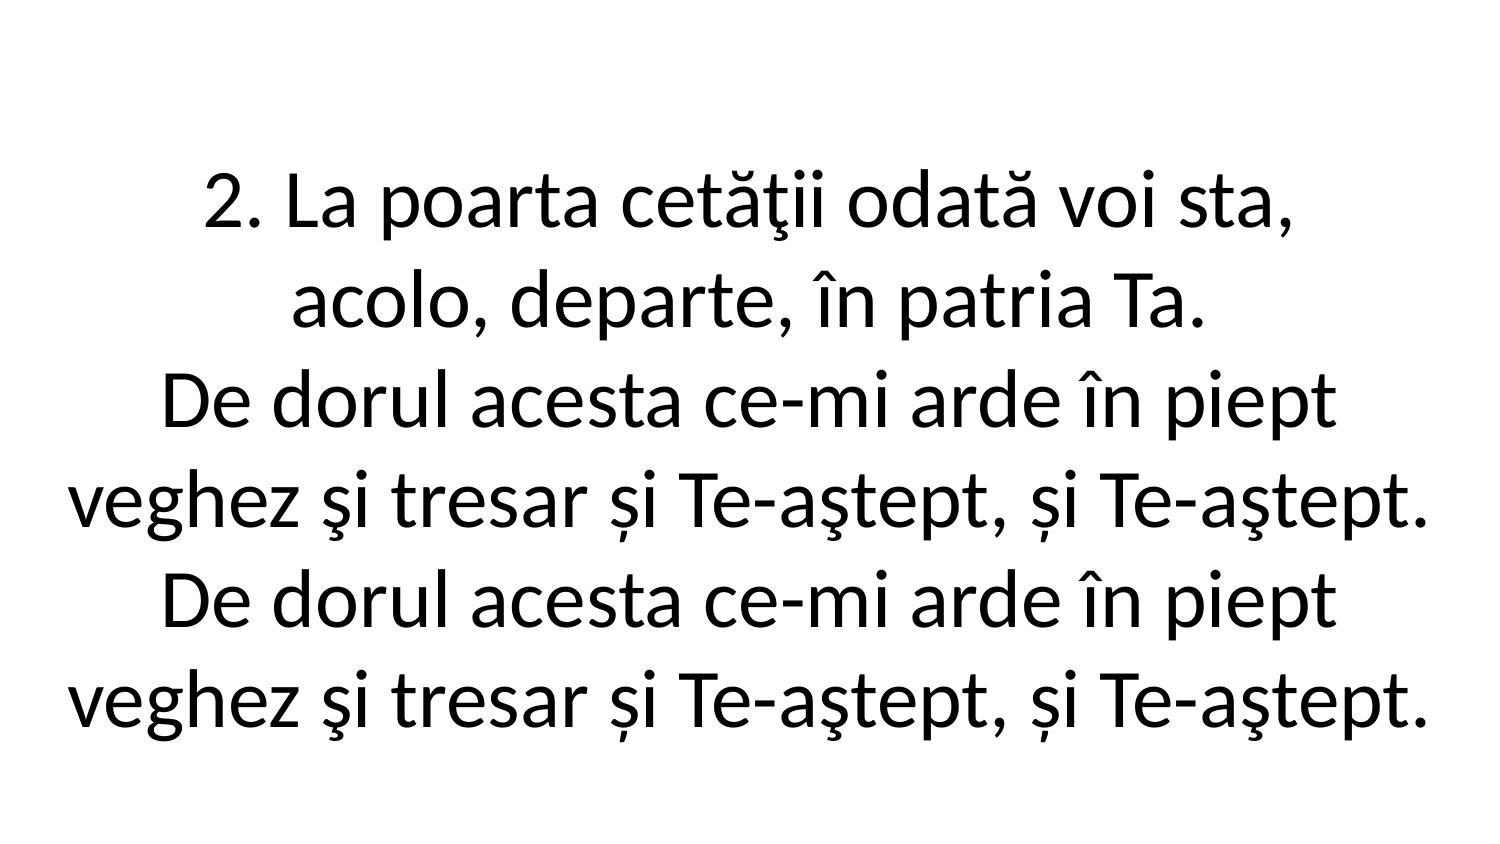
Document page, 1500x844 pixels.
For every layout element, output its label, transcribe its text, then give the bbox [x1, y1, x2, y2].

text_box 2. La poarta cetăţii odată voi sta, acolo, departe, în patria Ta. De dorul acesta ce-mi arde în piept veghez şi tresar și Te-aştept, și Te-aştept. De dorul acesta ce-mi arde în piept veghez şi tresar și Te-aştept, și Te-aştept. [52, 92, 1448, 752]
